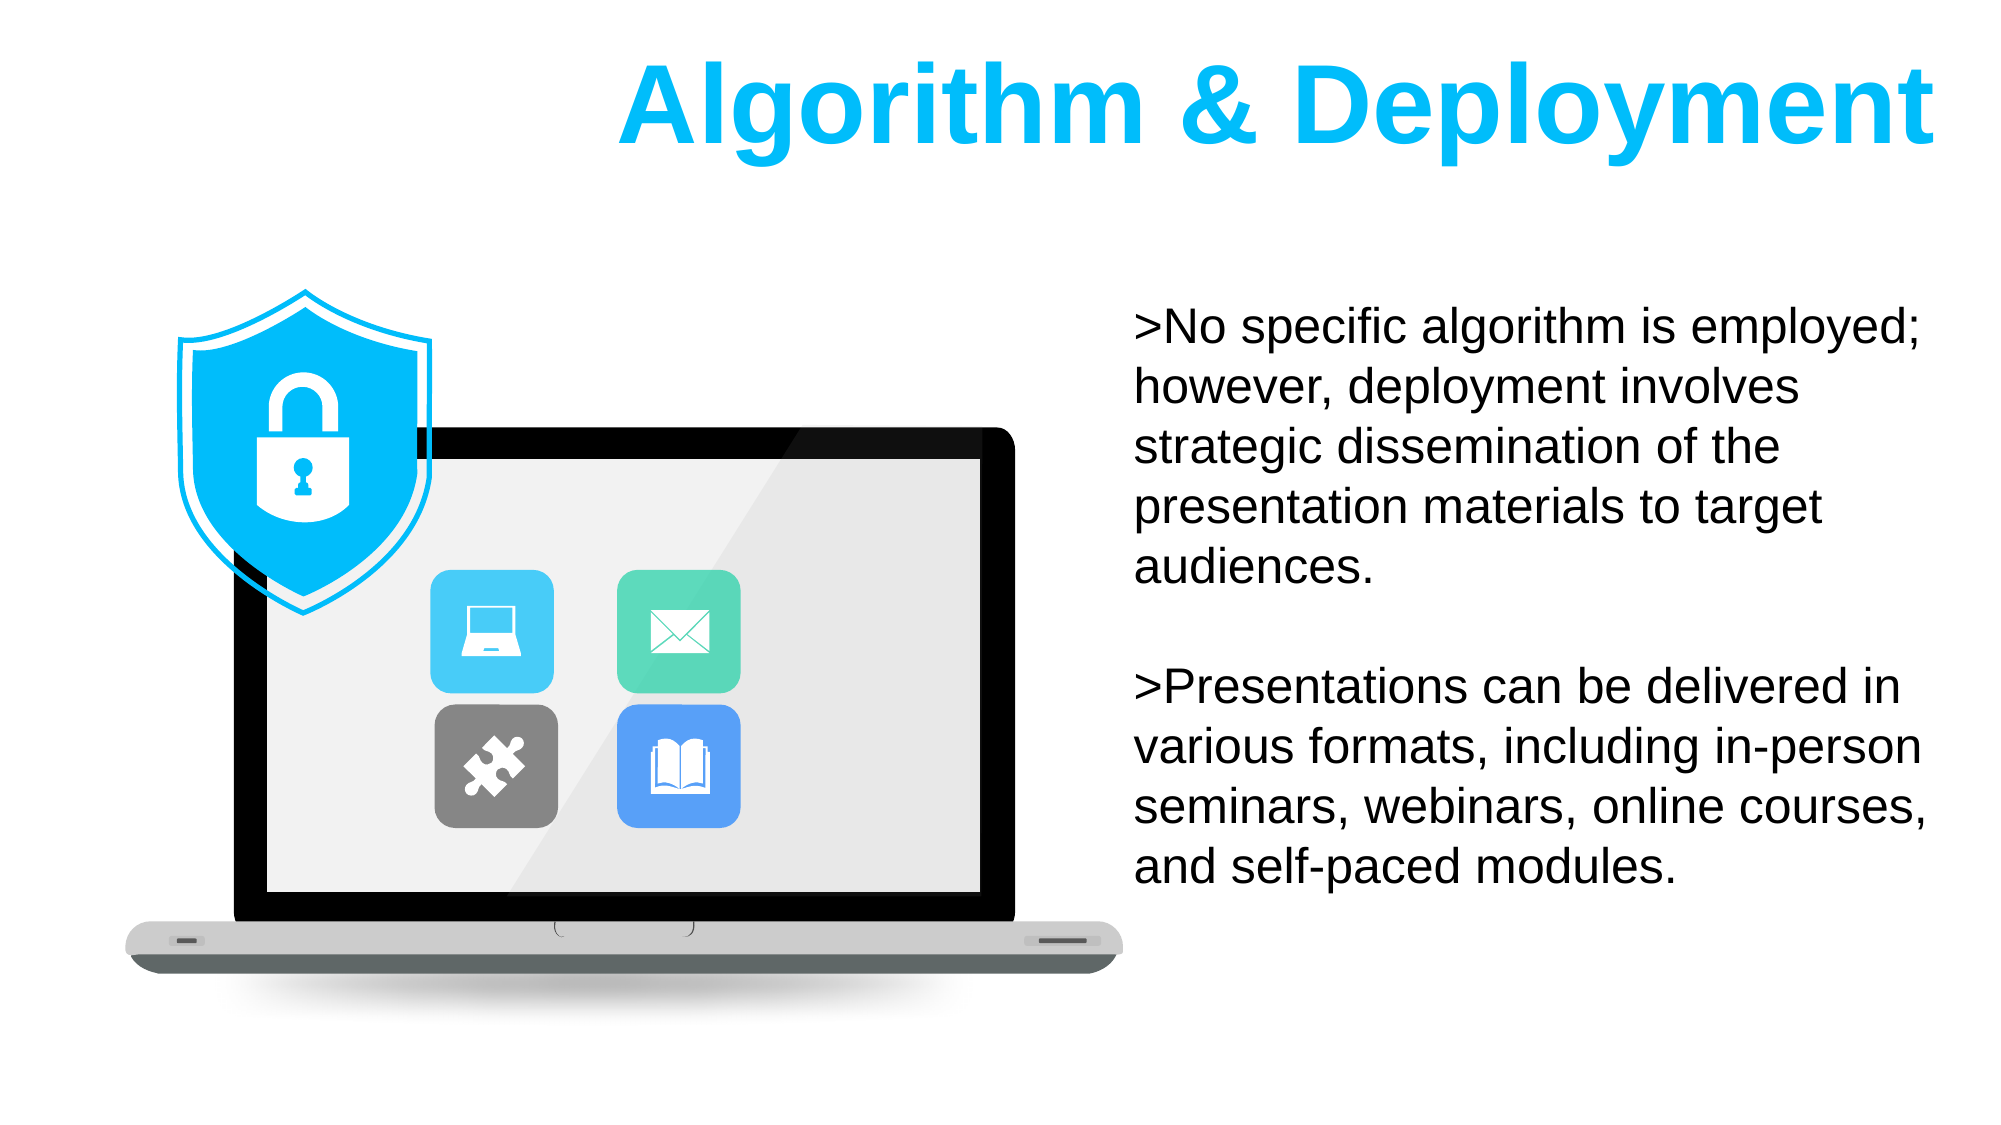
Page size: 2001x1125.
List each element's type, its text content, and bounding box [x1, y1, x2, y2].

text_box [429, 568, 555, 695]
text_box [647, 609, 713, 655]
text_box Algorithm & Deployment [602, 23, 1951, 174]
text_box >No specific algorithm is employed; however, deployment involves strategic dissemination of the presentation materials to target audiences. >Presentations can be delivered in various formats, including in-person seminars, webinars, online courses, and self-paced modules. [1119, 285, 2000, 901]
text_box [462, 733, 527, 799]
text_box [616, 703, 742, 830]
text_box [460, 604, 522, 658]
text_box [179, 291, 430, 613]
text_box [649, 737, 711, 795]
text_box [616, 568, 742, 695]
text_box [433, 703, 560, 830]
